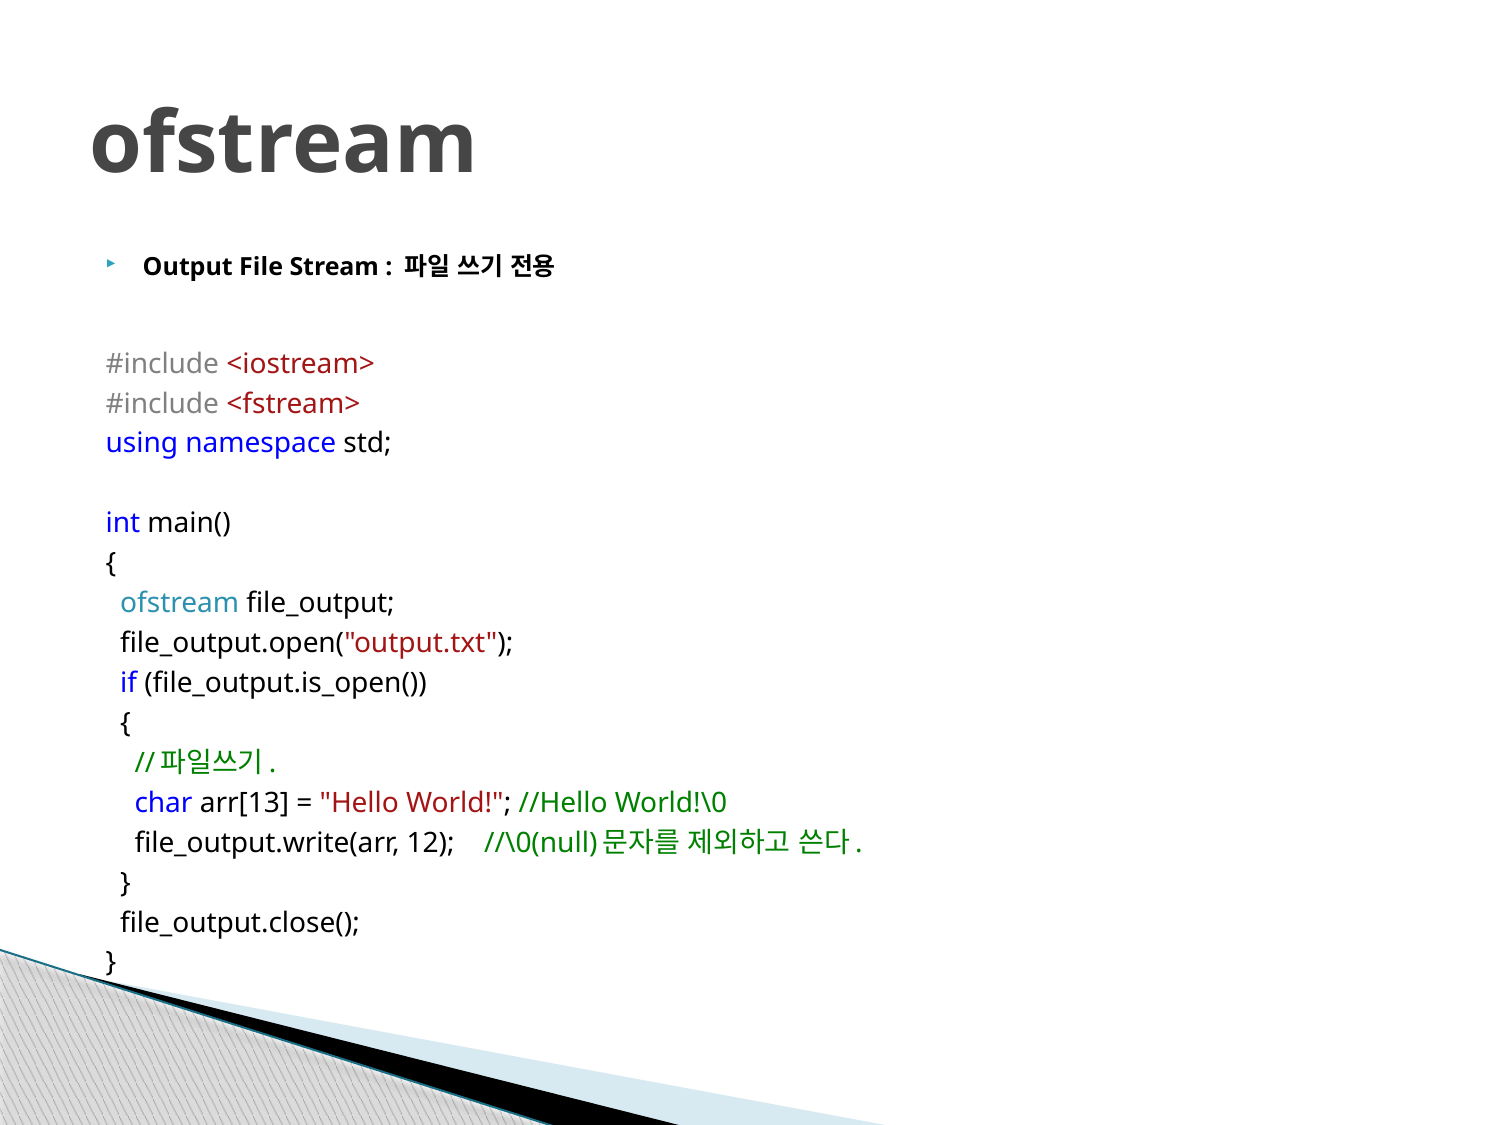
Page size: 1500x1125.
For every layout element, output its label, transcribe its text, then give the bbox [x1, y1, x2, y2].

title ofstream [75, 45, 1425, 233]
list Output File Stream : 파일 쓰기 전용 #include <iostream> #include <fstream> using namespace std; int main() { ofstream file_output; file_output.open("output.txt"); if (file_output.is_open()) { //파일쓰기. char arr[13] = "Hello World!"; //Hello World!\0 file_output.write(arr, 12); //\0(null)문자를 제외하고 쓴다. } file_output.close(); } [75, 243, 1425, 986]
